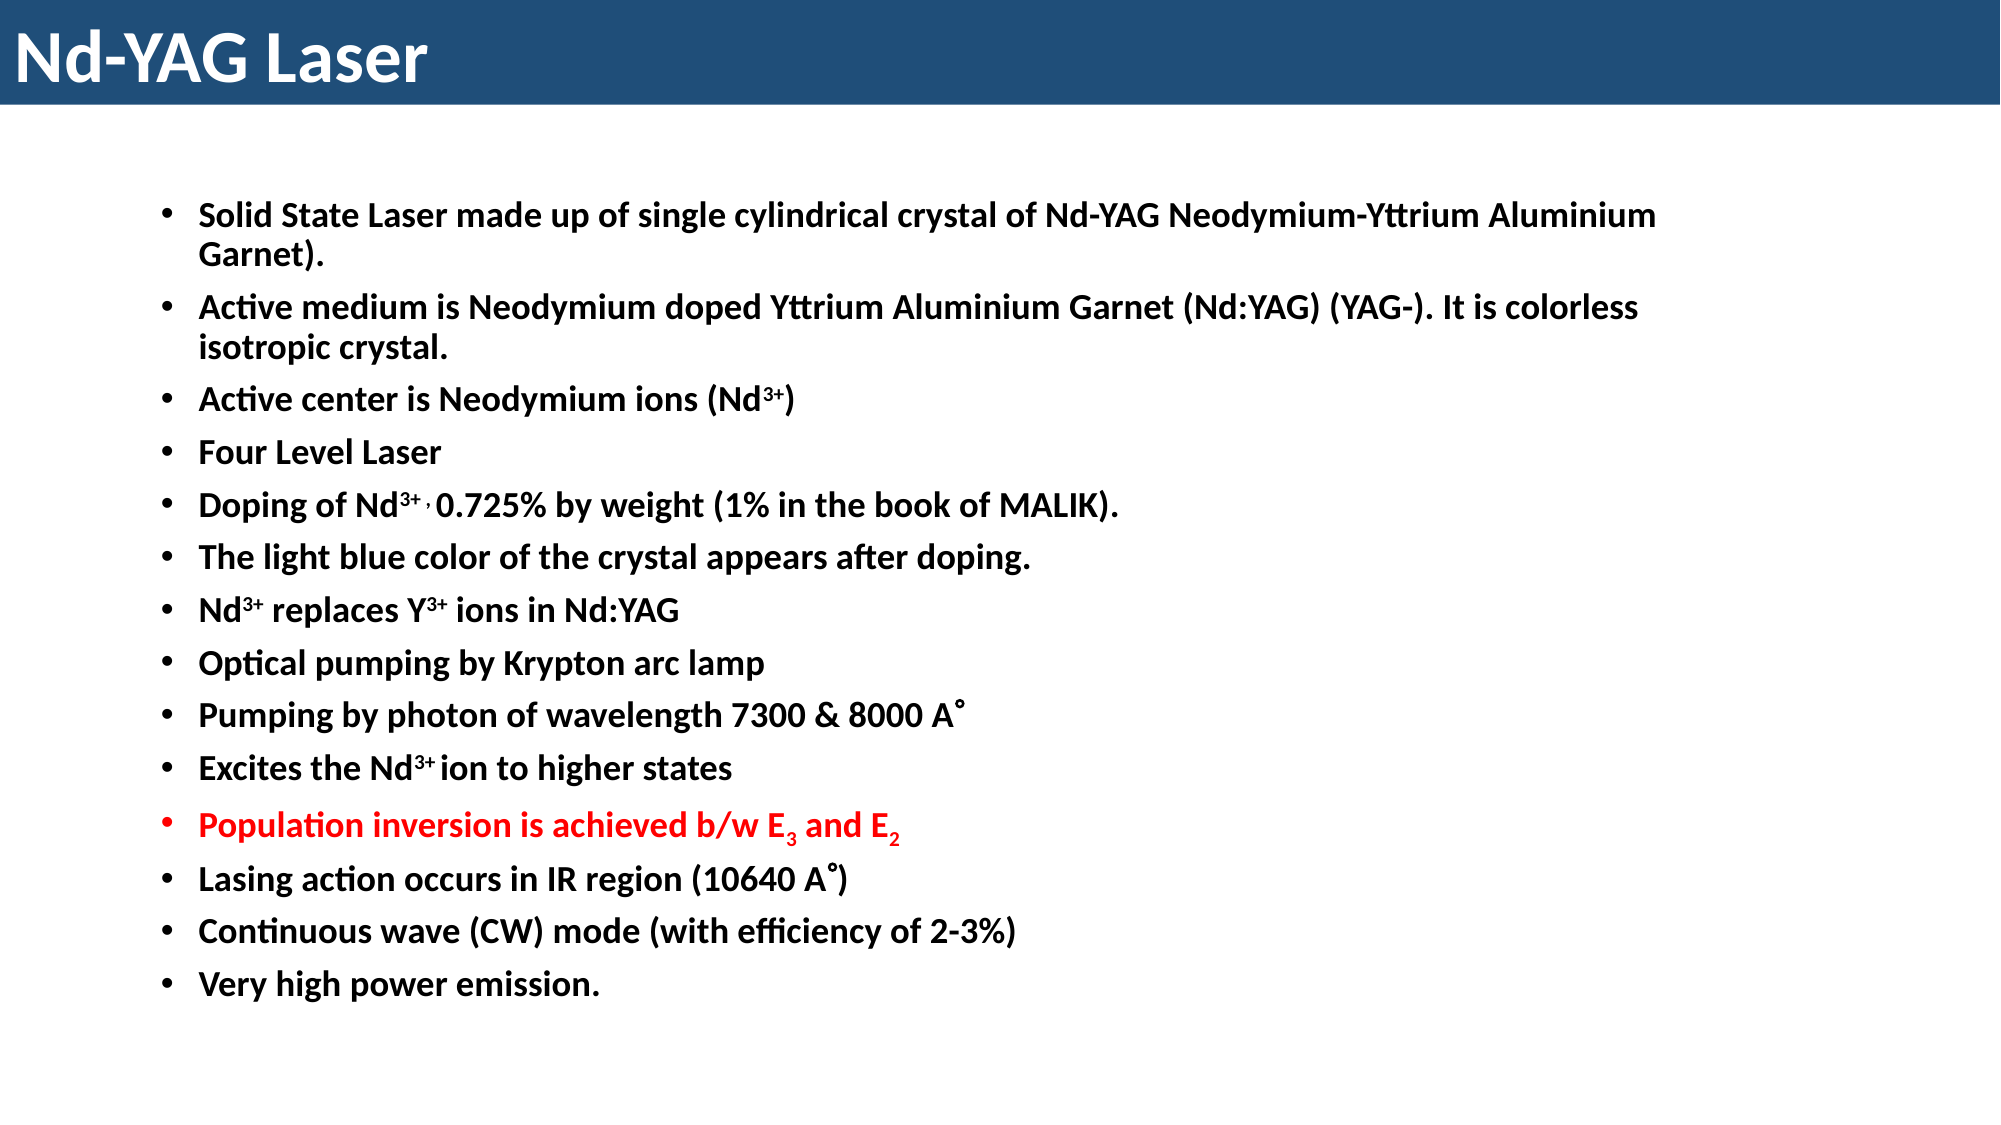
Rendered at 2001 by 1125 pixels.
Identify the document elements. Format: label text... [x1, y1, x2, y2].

text_box Nd-YAG Laser [0, 0, 2000, 105]
